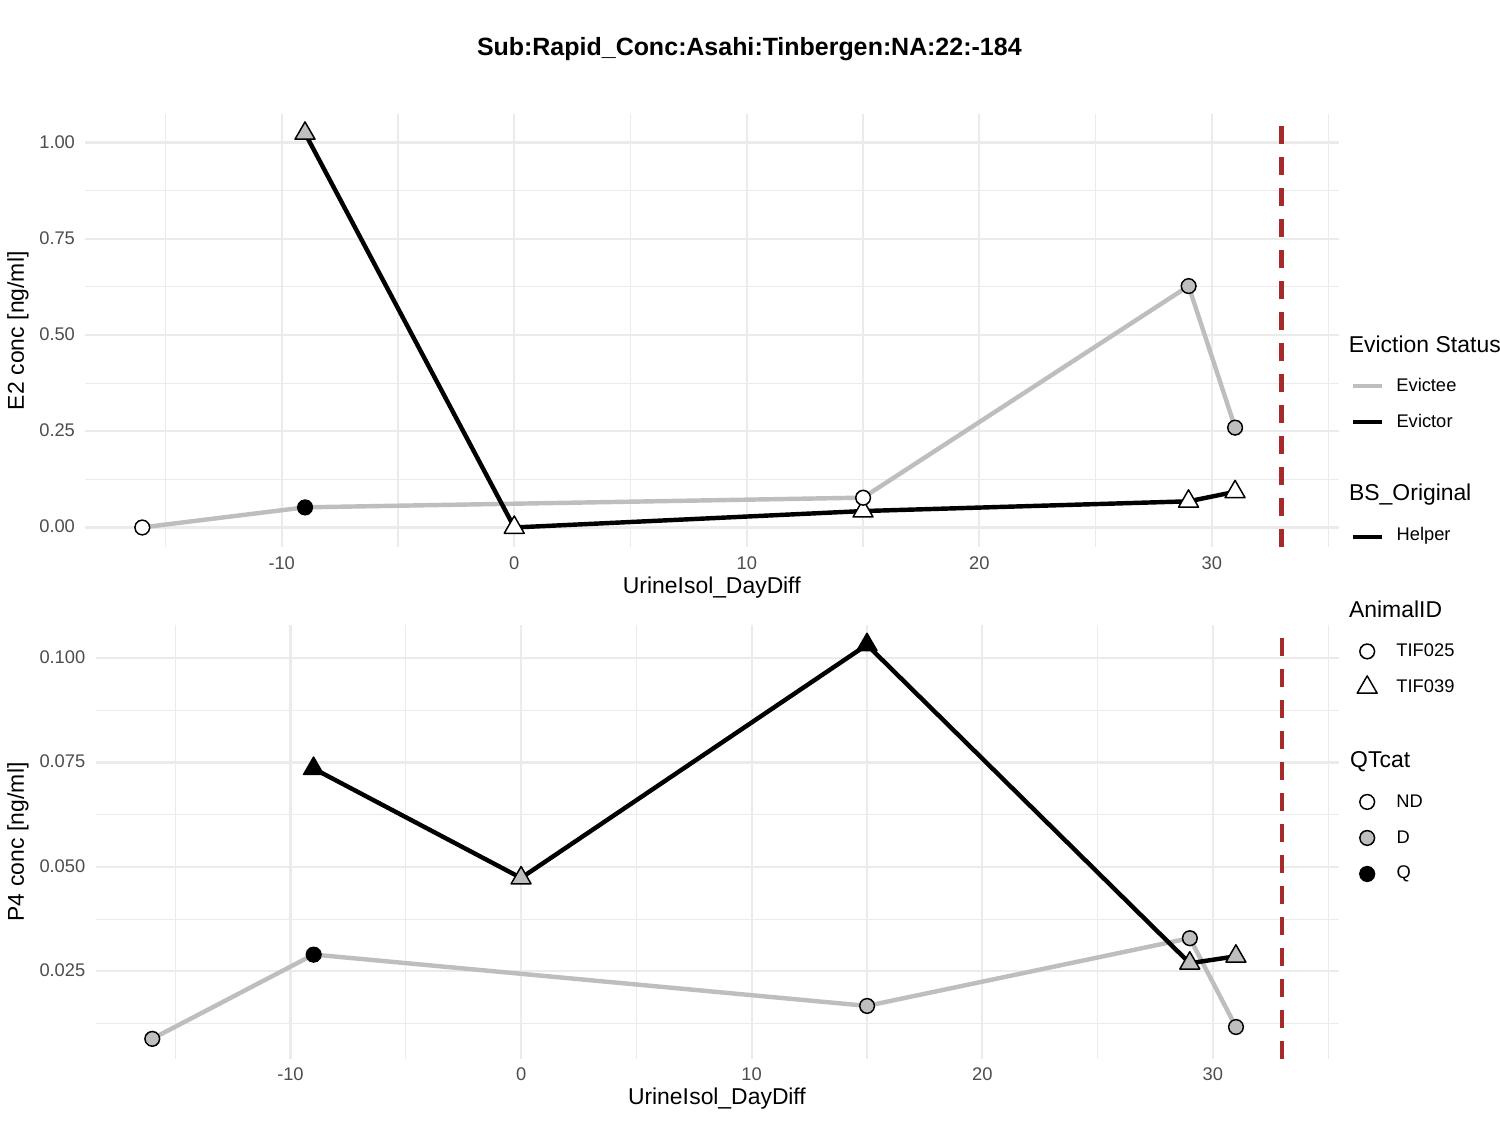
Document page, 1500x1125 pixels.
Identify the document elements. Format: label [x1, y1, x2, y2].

text_box [0, 0, 1500, 1125]
